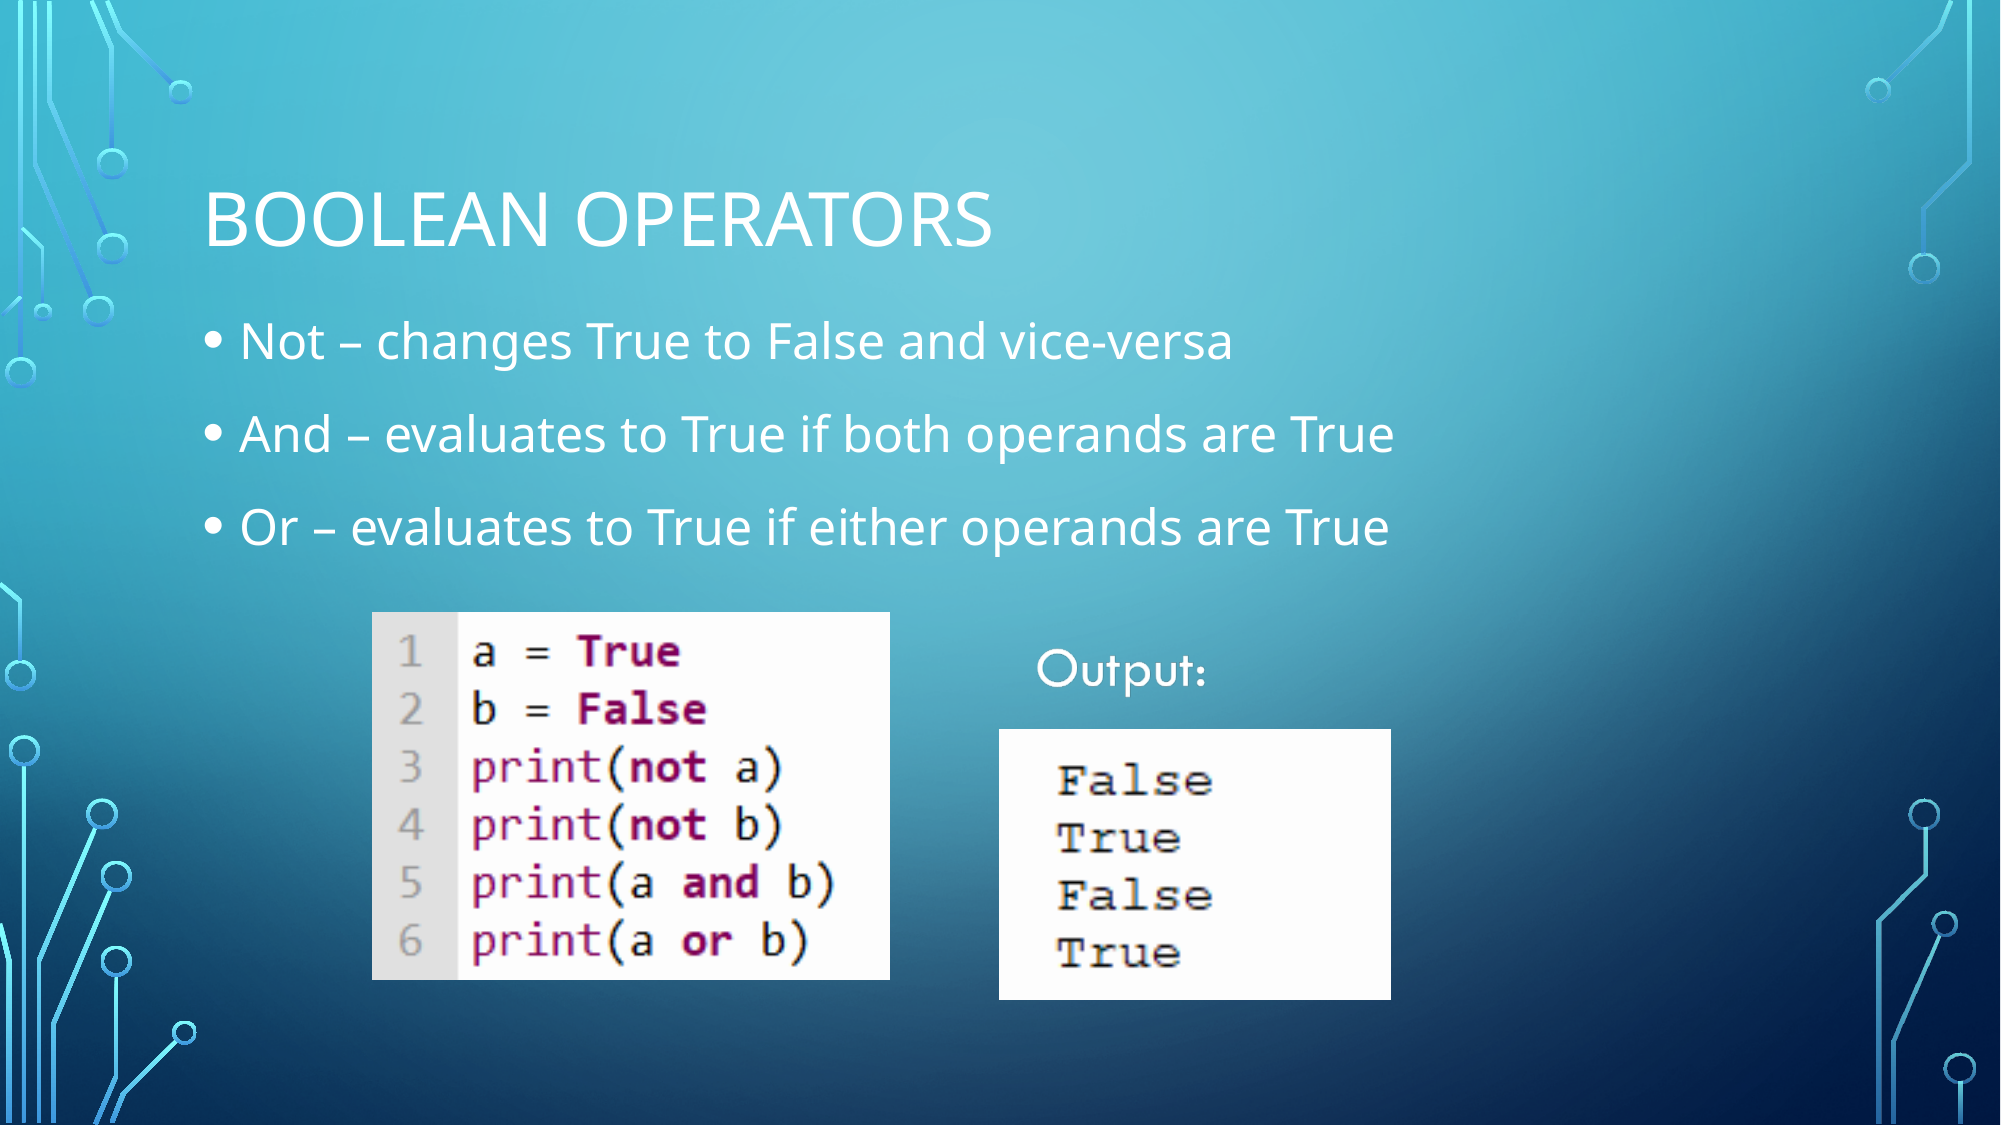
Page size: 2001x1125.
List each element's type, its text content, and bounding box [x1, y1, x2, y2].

picture [372, 612, 890, 980]
title Boolean Operators [187, 101, 1813, 289]
picture [999, 612, 1550, 1000]
list Not – changes True to False and vice-versa And – evaluates to True if both operands are True Or – evaluates to True if either operands are True [187, 289, 1813, 871]
